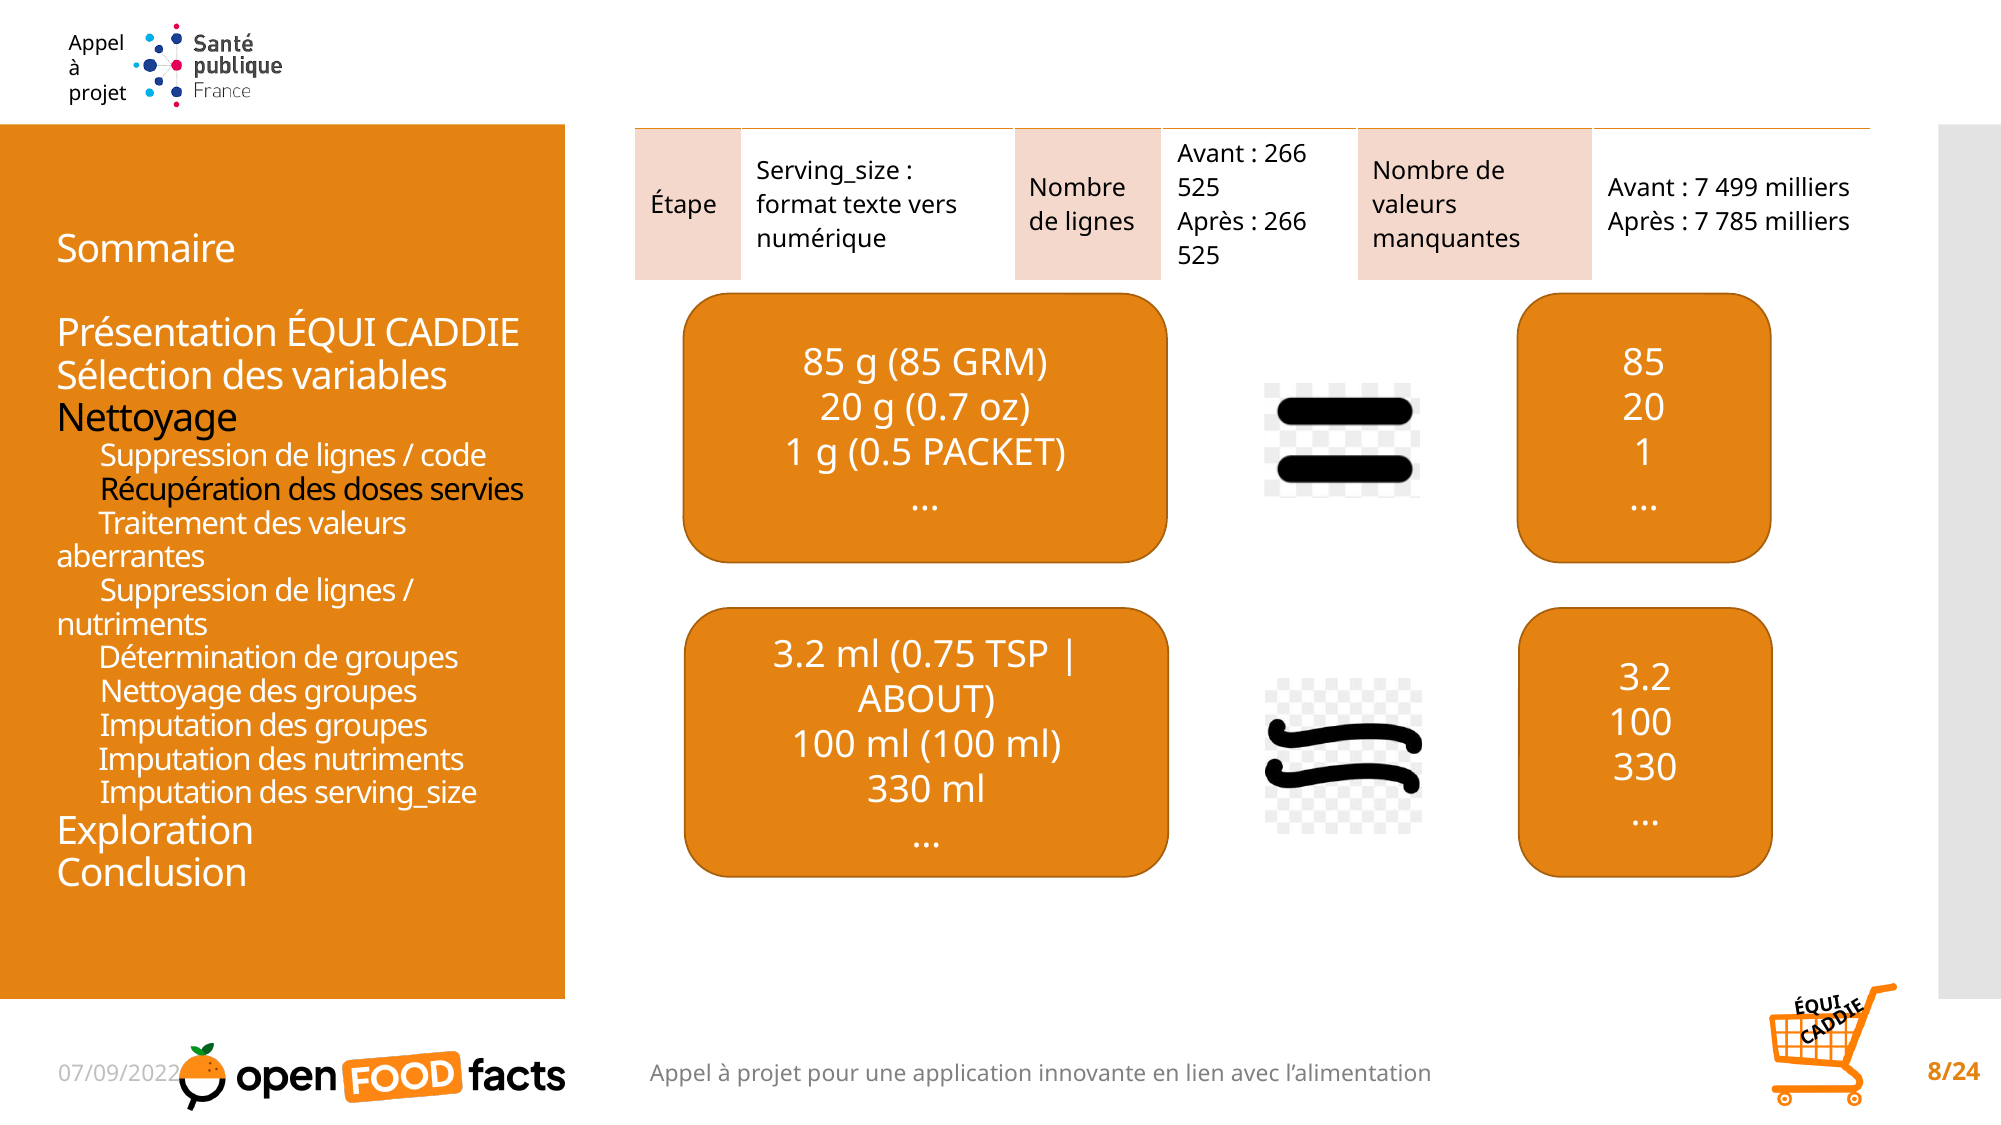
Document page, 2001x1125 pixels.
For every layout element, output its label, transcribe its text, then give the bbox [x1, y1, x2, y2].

picture [1769, 983, 1897, 1042]
footer Appel à projet pour une application innovante en lien avec l’alimentation [634, 1042, 1605, 1103]
table_header Avant : 266 525 Après : 266 525 [1163, 129, 1356, 280]
table_header Avant : 7 499 milliers Après : 7 785 milliers [1594, 129, 1870, 280]
picture [1264, 383, 1421, 498]
text_box 85 g (85 GRM) 20 g (0.7 oz) 1 g (0.5 PACKET) … [682, 292, 1168, 564]
text_box 3.2 100 330 … [1517, 607, 1773, 878]
text_box 85 20 1 … [1516, 292, 1772, 564]
table_header Nombre de valeurs manquantes [1358, 129, 1592, 280]
table_header Nombre de lignes [1015, 129, 1161, 280]
text_box 3.2 ml (0.75 TSP | ABOUT) 100 ml (100 ml) 330 ml … [683, 607, 1170, 878]
picture [98, 14, 321, 115]
slide_number 8/24 [1744, 1042, 1996, 1103]
picture [179, 1043, 565, 1111]
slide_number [43, 1042, 493, 1103]
title Sommaire Présentation ÉQUI CADDIE Sélection des variables Nettoyage Suppression de lignes / code Récupération des doses servies Traitement des valeurs aberrantes Suppression de lignes / nutriments Détermination de groupes Nettoyage des groupes Imputation des groupes Imputation des nutriments Imputation des serving_size Exploration Conclusion [41, 184, 545, 940]
table_header Étape [635, 129, 741, 280]
picture [1265, 677, 1422, 835]
table_header Serving_size : format texte vers numérique [742, 129, 1013, 280]
